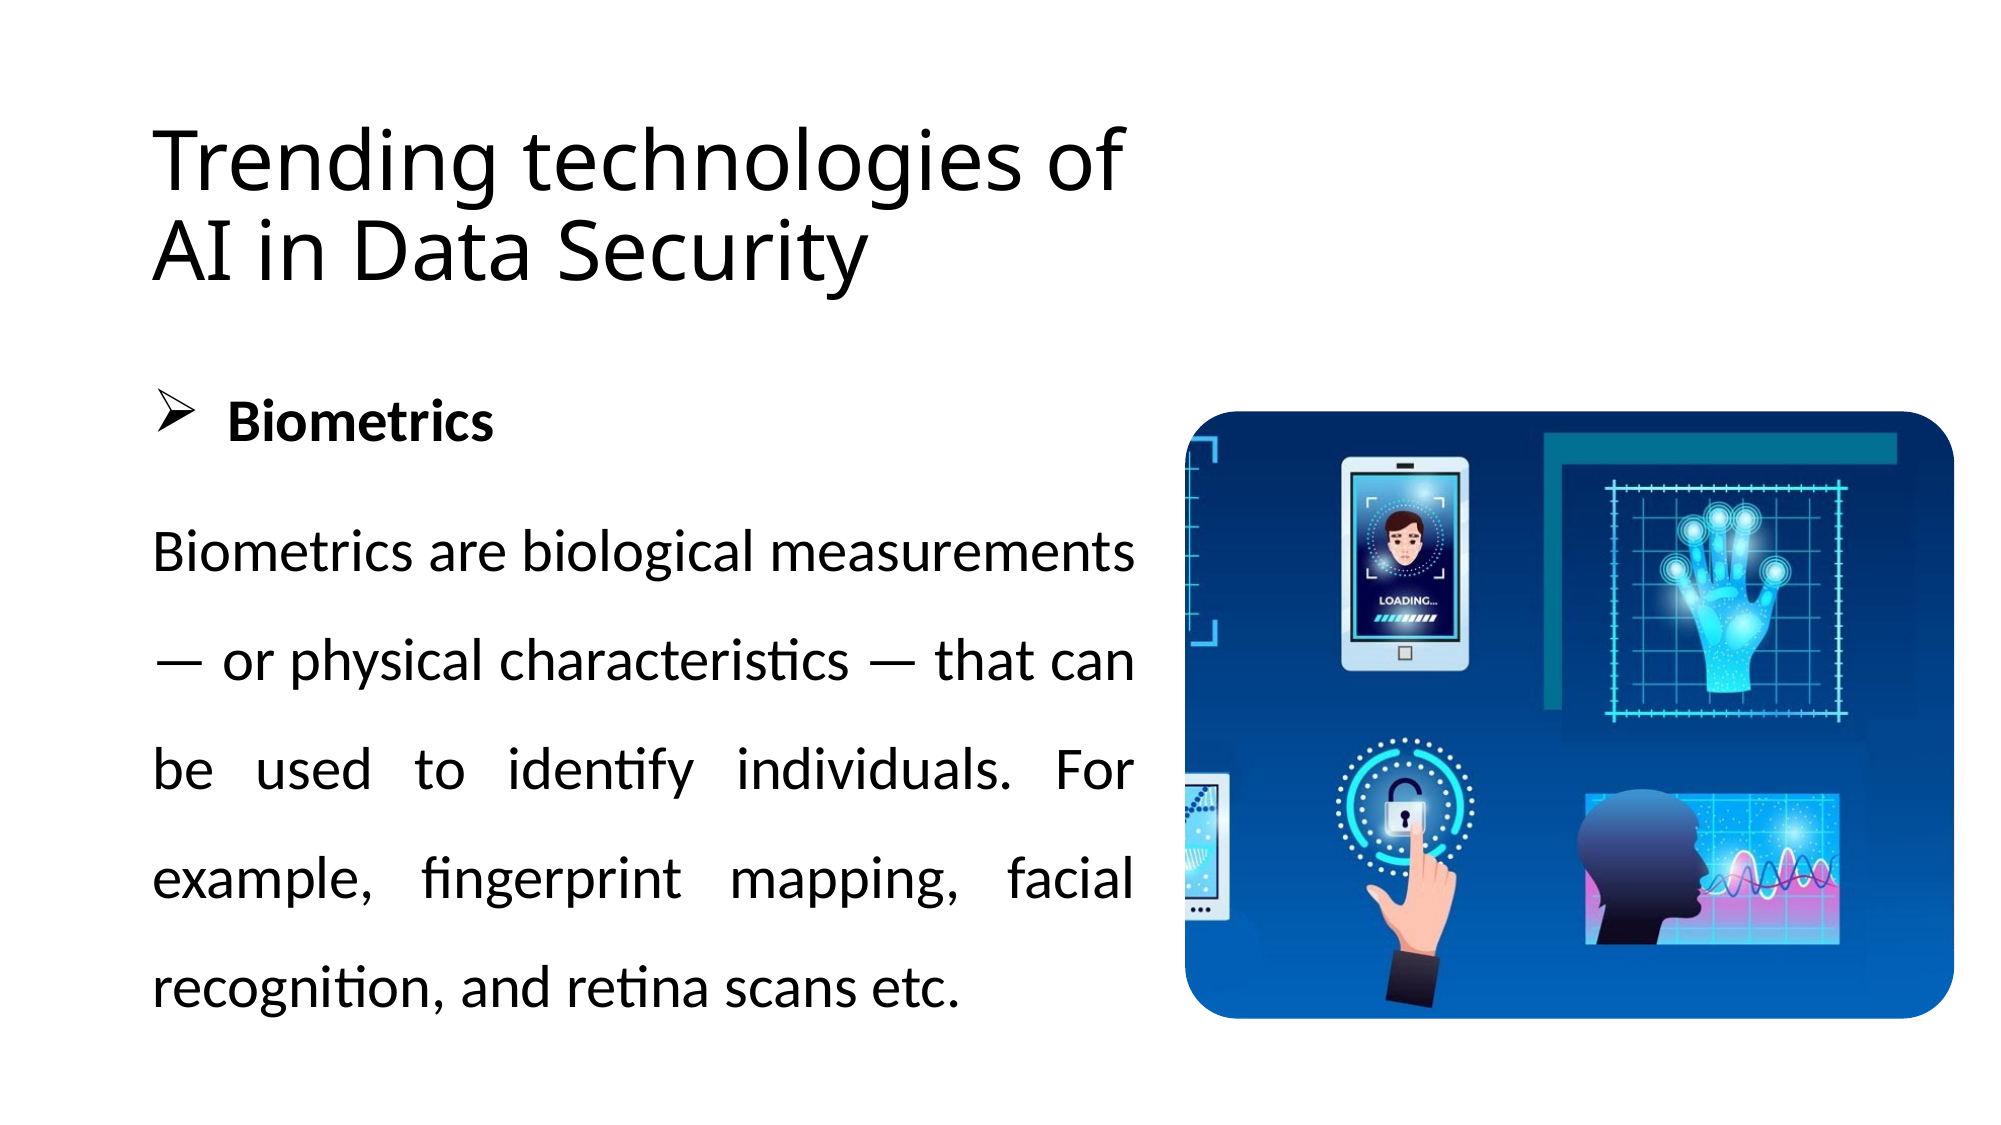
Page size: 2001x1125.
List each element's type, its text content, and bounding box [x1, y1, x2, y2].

list Biometrics Biometrics are biological measurements — or physical characteristics — that can be used to identify individuals. For example, fingerprint mapping, facial recognition, and retina scans etc. [137, 337, 1152, 1069]
picture [1185, 411, 1955, 1019]
title Trending technologies of AI in Data Security [137, 43, 1186, 307]
